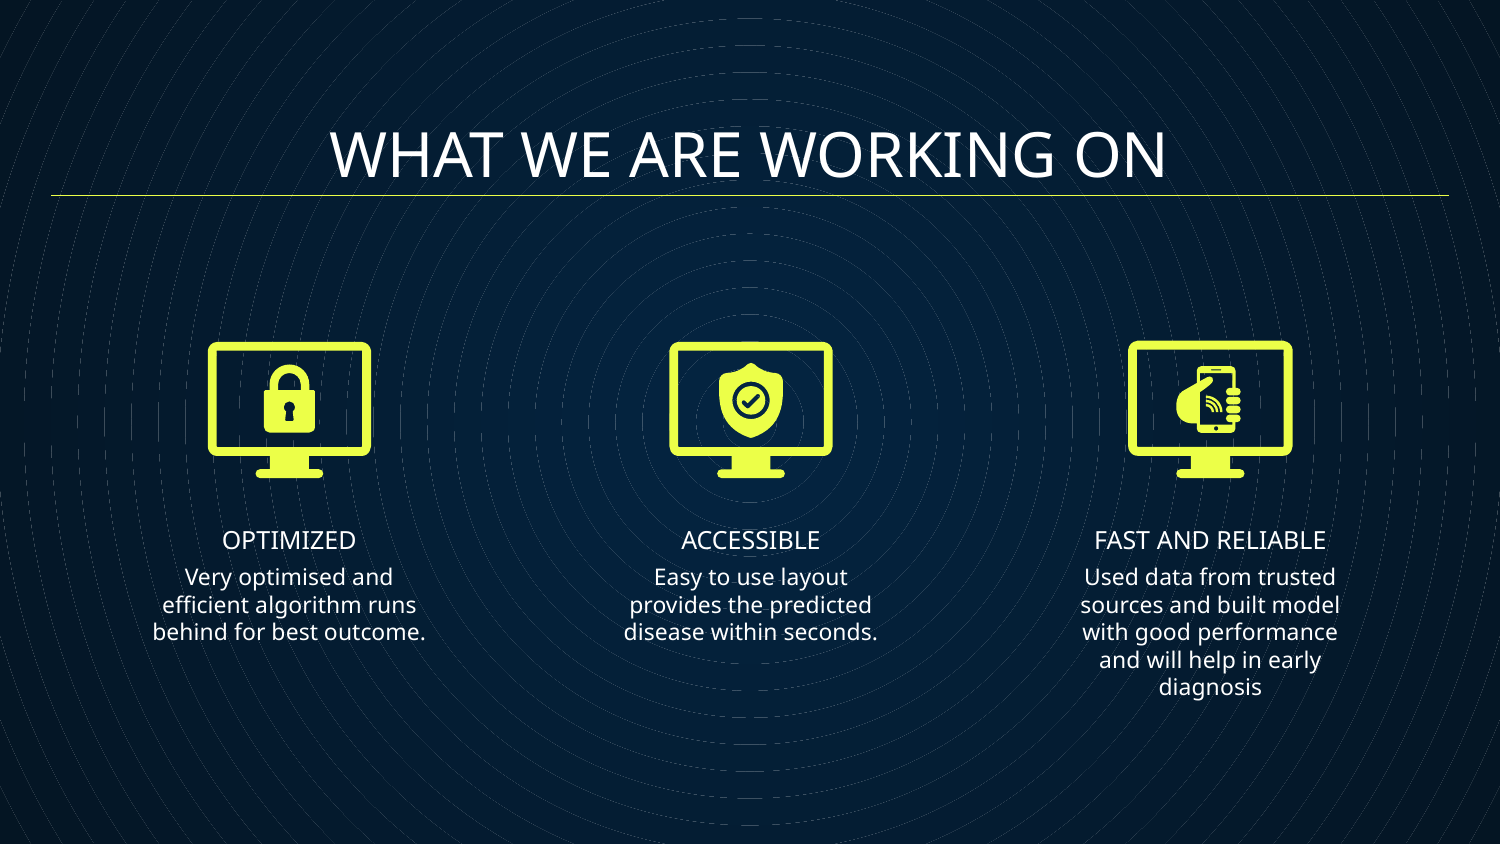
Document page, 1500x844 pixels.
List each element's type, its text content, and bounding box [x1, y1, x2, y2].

title WHAT WE ARE WORKING ON [51, 105, 1449, 195]
title ACCESSIBLE [580, 537, 922, 570]
text_box [207, 341, 372, 479]
title OPTIMIZED [119, 537, 460, 570]
subtitle Easy to use layout provides the predicted disease within seconds. [596, 570, 906, 675]
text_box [669, 341, 833, 479]
text_box [263, 364, 315, 433]
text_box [1127, 340, 1293, 479]
subtitle Very optimised and efficient algorithm runs behind for best outcome. [134, 570, 445, 631]
title FAST AND RELIABLE [1040, 537, 1381, 570]
title WHAT WE ARE WORKING ON [51, 202, 1449, 206]
subtitle Used data from trusted sources and built model with good performance and will help in early diagnosis [1055, 570, 1366, 788]
